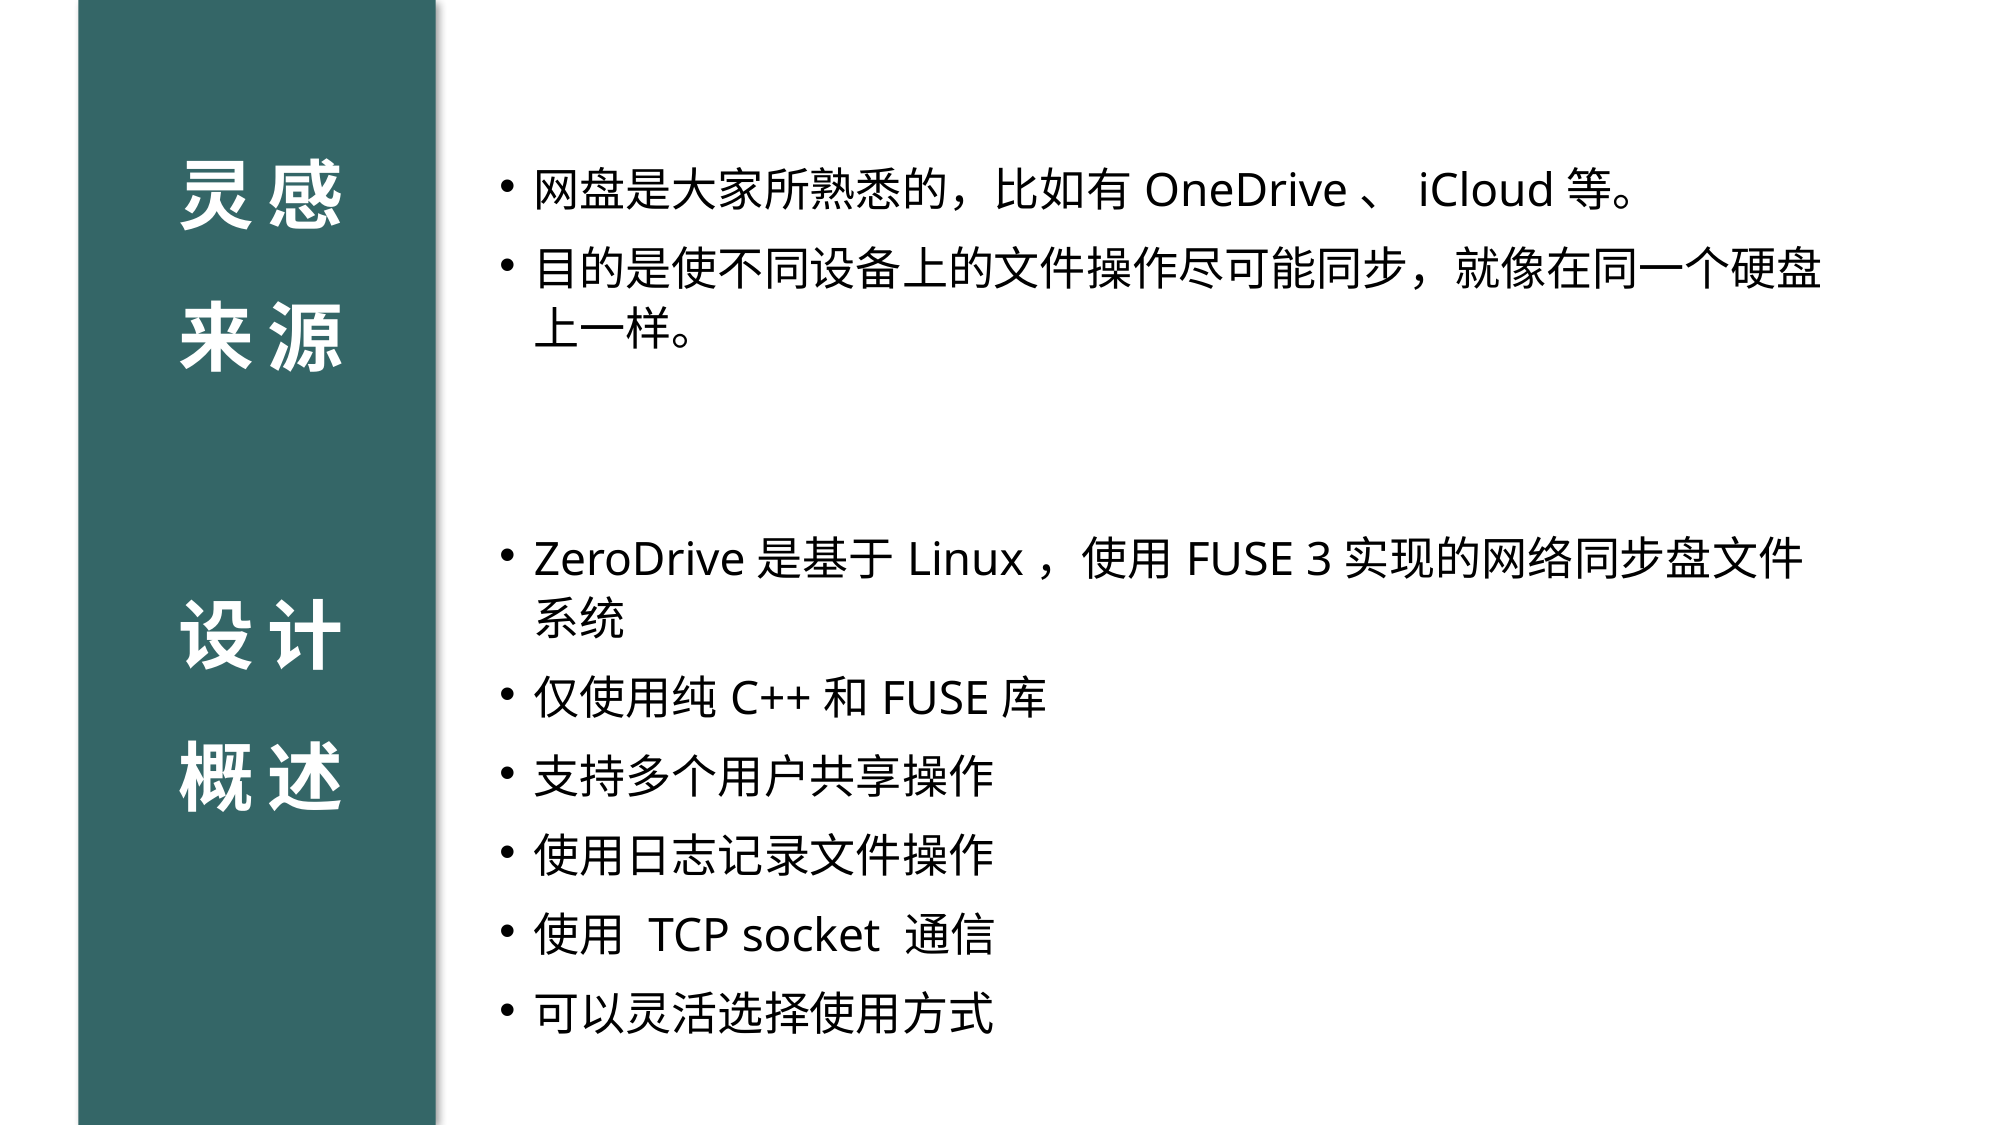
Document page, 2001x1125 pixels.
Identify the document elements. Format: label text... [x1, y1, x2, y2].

list 网盘是大家所熟悉的，比如有OneDrive、iCloud等。 目的是使不同设备上的文件操作尽可能同步，就像在同一个硬盘上一样。 ZeroDrive是基于Linux，使用FUSE 3实现的网络同步盘文件系统 仅使用纯C++和FUSE库 支持多个用户共享操作 使用日志记录文件操作 使用 TCP socket 通信 可以灵活选择使用方式 [484, 69, 1863, 1055]
text_box 灵感 来源 [82, 95, 440, 395]
text_box 设计 概述 [82, 535, 440, 835]
